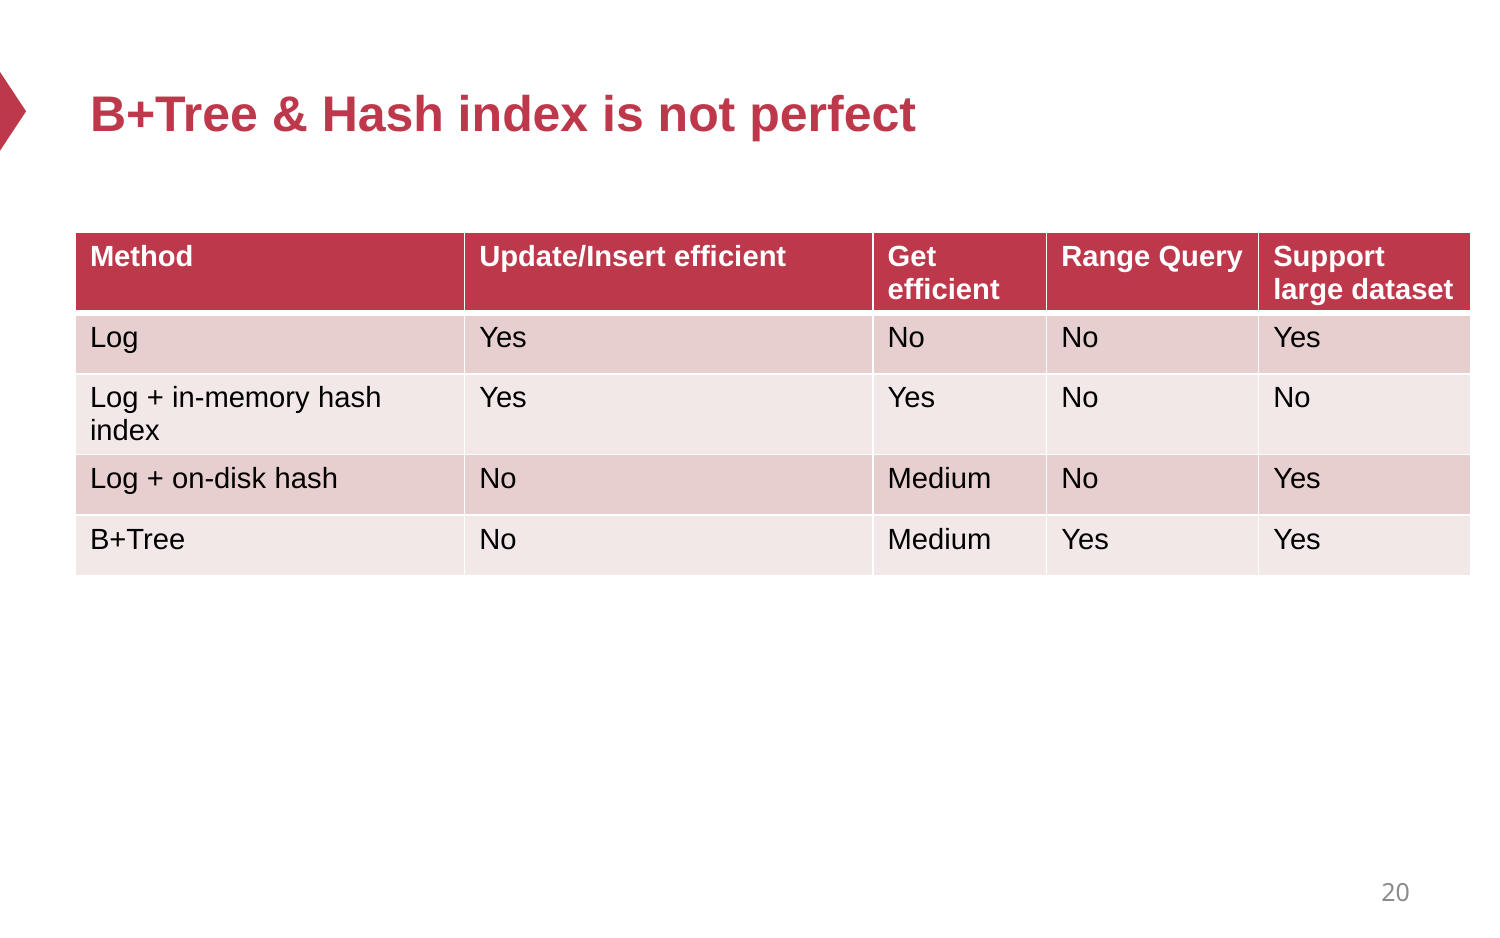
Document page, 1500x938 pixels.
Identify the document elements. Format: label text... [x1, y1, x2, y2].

table_header Method [76, 233, 464, 310]
table_cell Medium [874, 455, 1046, 514]
table_cell Log + in-memory hash index [76, 375, 464, 454]
table_cell Yes [874, 375, 1046, 454]
table_cell No [1047, 455, 1258, 514]
table_header Get efficient [874, 233, 1046, 310]
table_cell B+Tree [76, 516, 464, 575]
table_header Update/Insert efficient [465, 233, 872, 310]
table_cell No [465, 516, 872, 575]
table_cell Log [76, 316, 464, 373]
table_cell Yes [1259, 516, 1470, 575]
table_cell Yes [465, 316, 872, 373]
table_cell No [1259, 375, 1470, 454]
table_cell Medium [874, 516, 1046, 575]
table_cell Log + on-disk hash [76, 455, 464, 514]
slide_number 20 [1074, 868, 1425, 919]
table_cell No [1047, 375, 1258, 454]
table_cell No [874, 316, 1046, 373]
table_header Range Query [1047, 233, 1258, 310]
table_cell No [1047, 316, 1258, 373]
table_cell Yes [1047, 516, 1258, 575]
table_header Support large dataset [1259, 233, 1470, 310]
title B+Tree & Hash index is not perfect [75, 37, 1425, 186]
table_cell Yes [1259, 316, 1470, 373]
table_cell Yes [465, 375, 872, 454]
table_cell Yes [1259, 455, 1470, 514]
table_cell No [465, 455, 872, 514]
